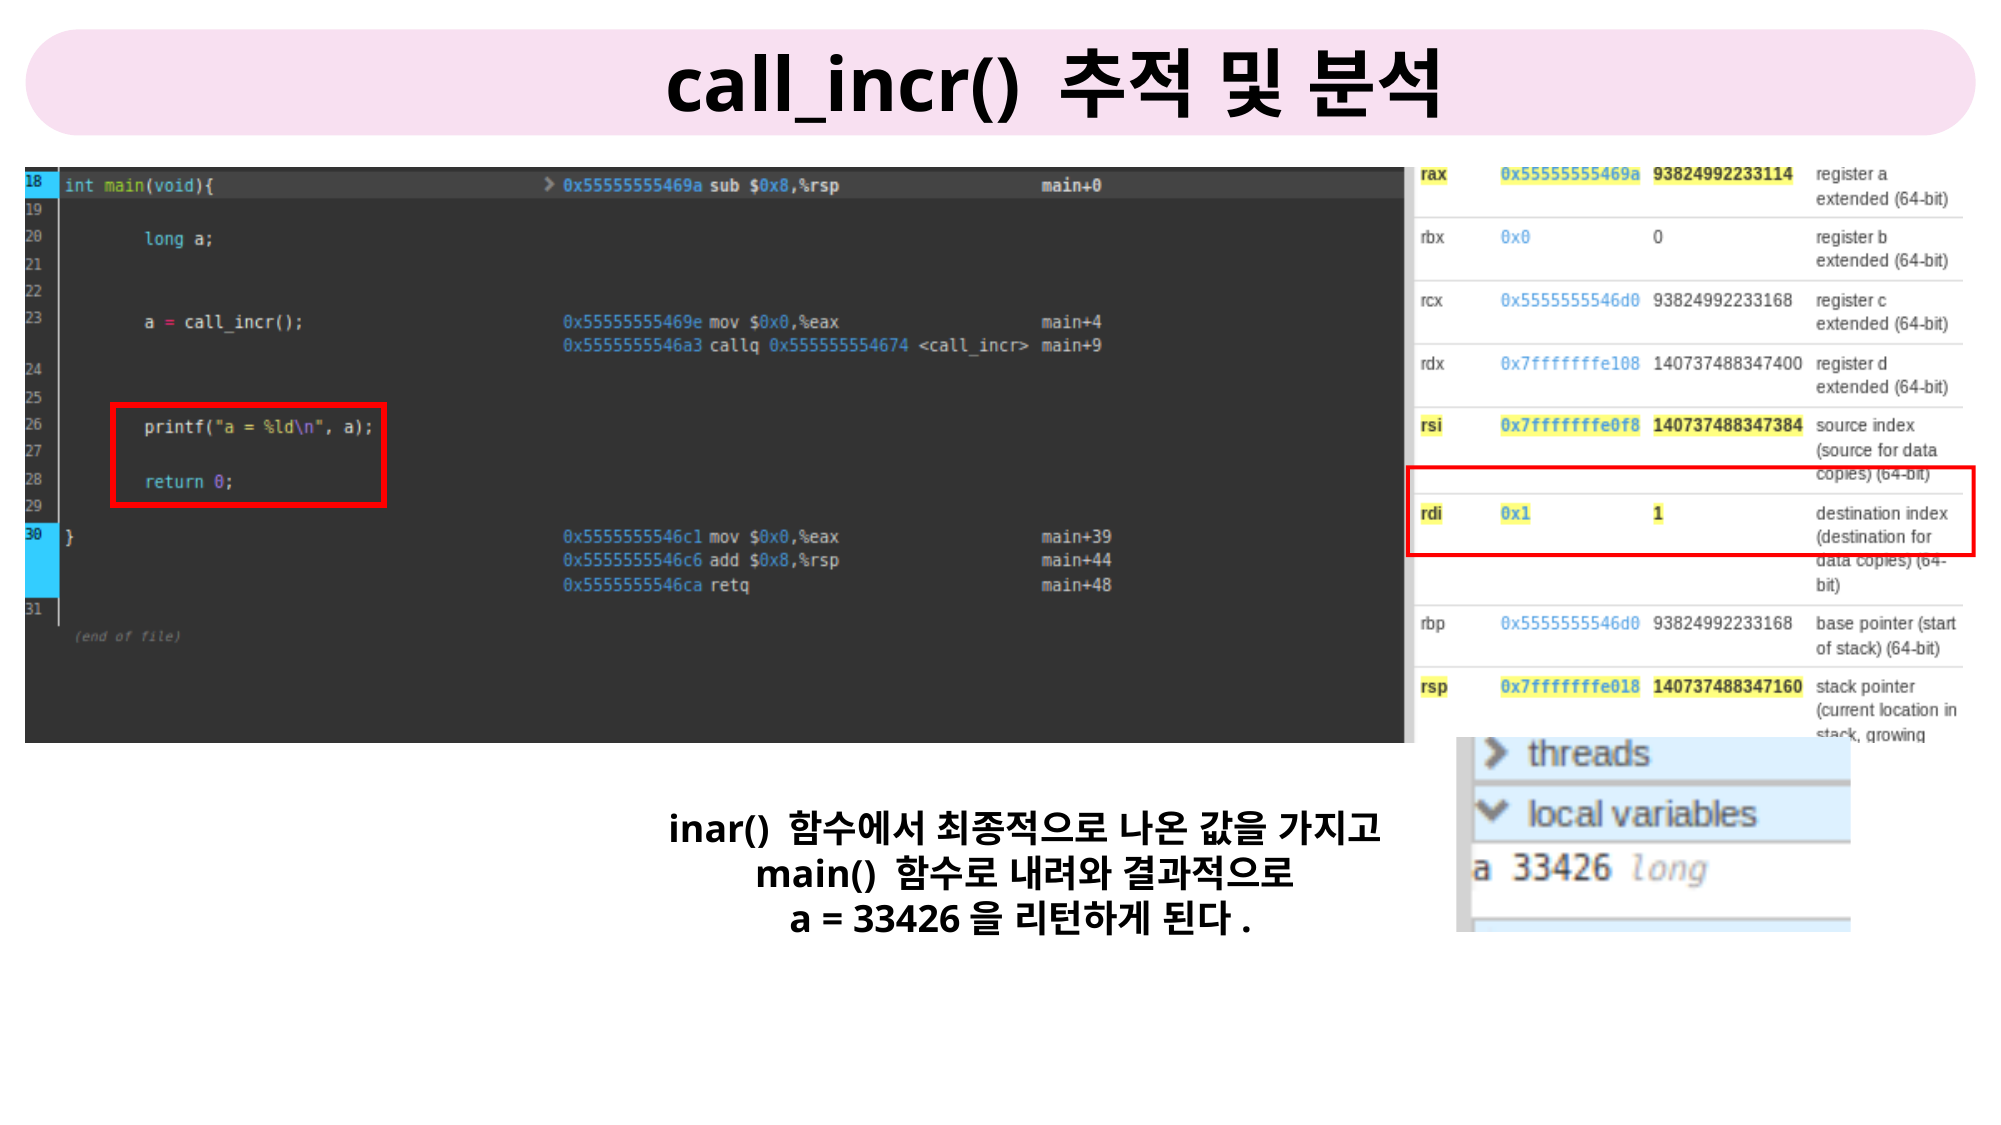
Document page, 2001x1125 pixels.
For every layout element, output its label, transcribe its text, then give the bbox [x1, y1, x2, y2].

text_box [24, 28, 1977, 137]
text_box inar() 함수에서 최종적으로 나온 값을 가지고 main() 함수로 내려와 결과적으로 a = 33426을 리턴하게 된다. [113, 797, 1938, 948]
text_box [1963, 464, 1977, 558]
picture [25, 167, 1963, 932]
text_box call_incr() 추적 및 분석 [511, 29, 1601, 135]
